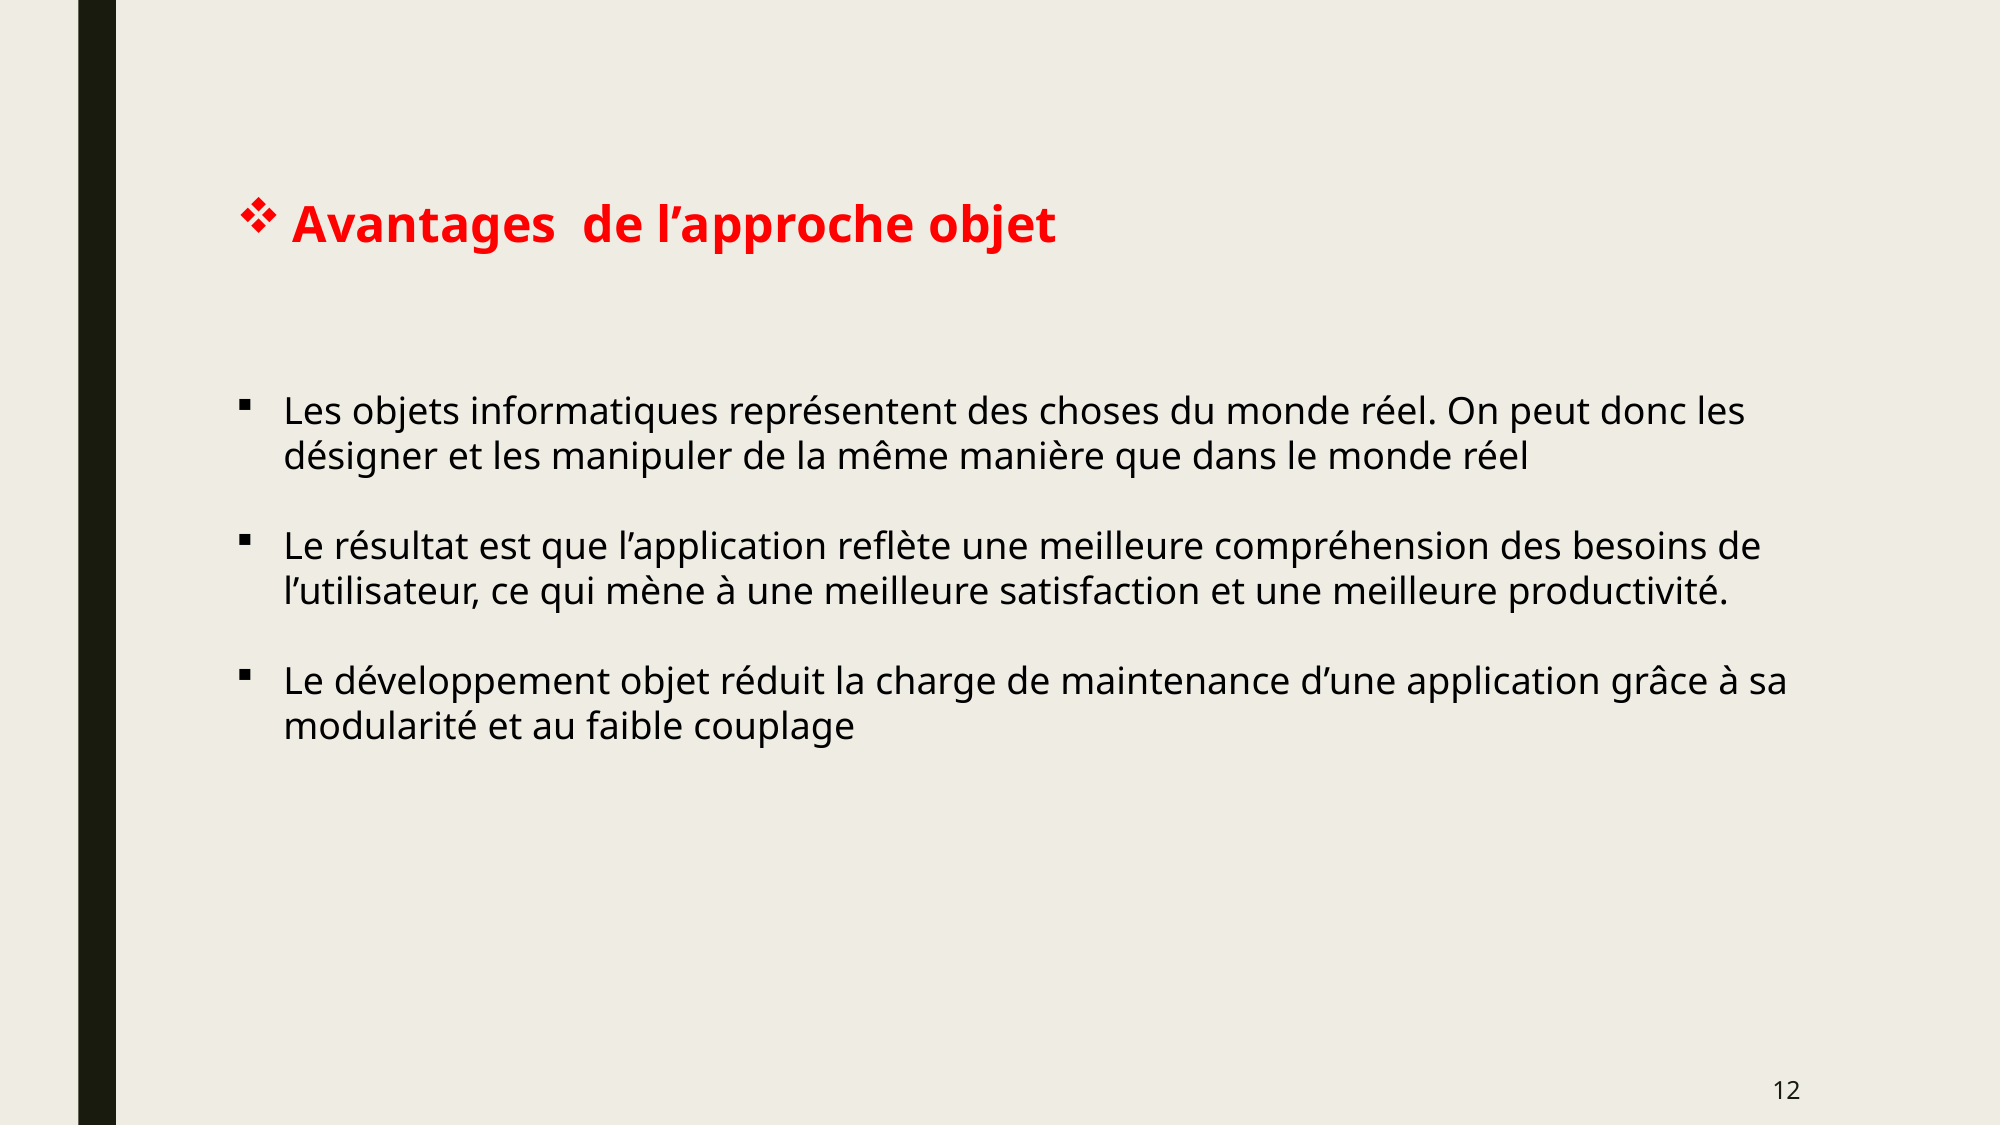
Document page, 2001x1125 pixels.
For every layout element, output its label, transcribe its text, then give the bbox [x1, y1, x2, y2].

text_box Avantages de l’approche objet Les objets informatiques représentent des choses du monde réel. On peut donc les désigner et les manipuler de la même manière que dans le monde réel Le résultat est que l’application reflète une meilleure compréhension des besoins de l’utilisateur, ce qui mène à une meilleure satisfaction et une meilleure productivité. Le développement objet réduit la charge de maintenance d’une application grâce à sa modularité et au faible couplage [221, 184, 1907, 822]
slide_number 12 [1553, 1058, 1816, 1125]
